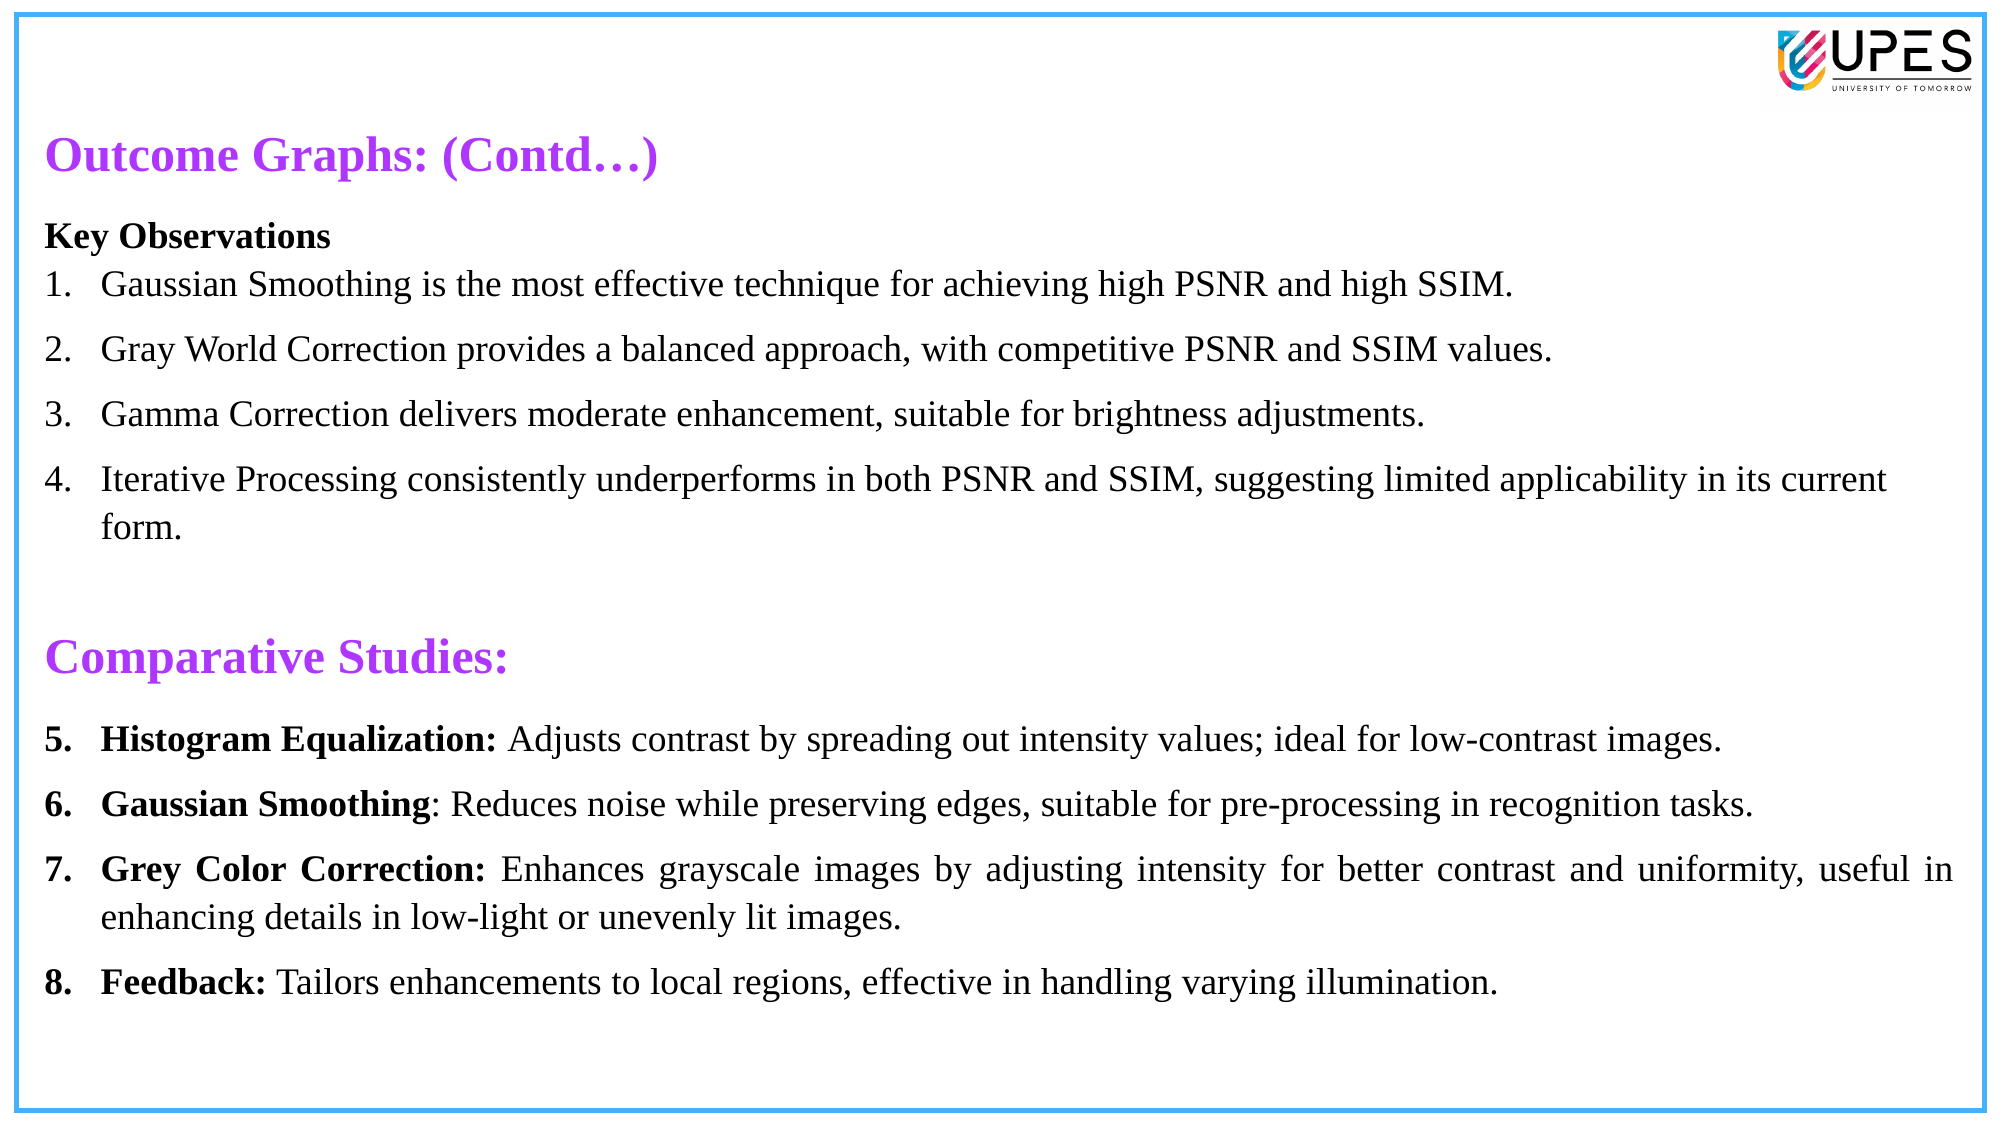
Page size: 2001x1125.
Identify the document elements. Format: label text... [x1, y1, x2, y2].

picture [1758, 20, 1978, 110]
text_box Outcome Graphs: (Contd…) Key Observations Gaussian Smoothing is the most effective technique for achieving high PSNR and high SSIM. Gray World Correction provides a balanced approach, with competitive PSNR and SSIM values. Gamma Correction delivers moderate enhancement, suitable for brightness adjustments. Iterative Processing consistently underperforms in both PSNR and SSIM, suggesting limited applicability in its current form. Comparative Studies: Histogram Equalization: Adjusts contrast by spreading out intensity values; ideal for low-contrast images. Gaussian Smoothing: Reduces noise while preserving edges, suitable for pre-processing in recognition tasks. Grey Color Correction: Enhances grayscale images by adjusting intensity for better contrast and uniformity, useful in enhancing details in low-light or unevenly lit images. Feedback: Tailors enhancements to local regions, effective in handling varying illumination. [29, 109, 1971, 1009]
